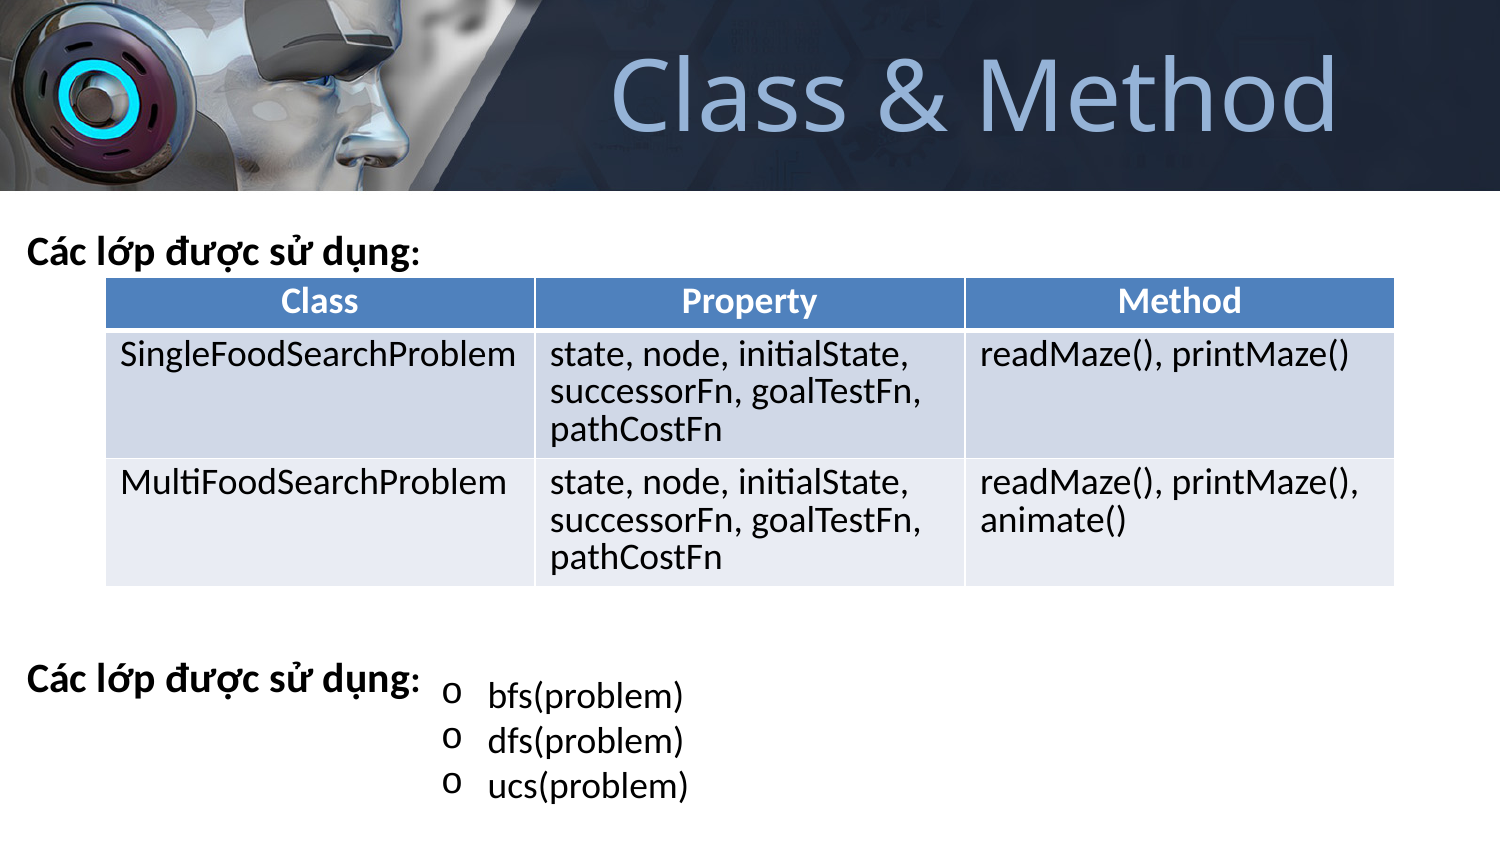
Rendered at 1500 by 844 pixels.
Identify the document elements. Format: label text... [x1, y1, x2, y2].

table_cell state, node, initialState, successorFn, goalTestFn, pathCostFn [536, 333, 964, 458]
table_cell readMaze(), printMaze() [966, 333, 1394, 458]
table_cell SingleFoodSearchProblem [106, 333, 534, 458]
text_box bfs(problem) dfs(problem) ucs(problem) [426, 663, 705, 814]
text_box Các lớp được sử dụng: [0, 216, 550, 326]
picture [0, 0, 1500, 844]
table_cell MultiFoodSearchProblem [106, 459, 534, 586]
table_cell readMaze(), printMaze(), animate() [966, 459, 1394, 586]
text_box Các lớp được sử dụng: [0, 643, 550, 753]
table_cell state, node, initialState, successorFn, goalTestFn, pathCostFn [536, 459, 964, 586]
title Class & Method [474, 28, 1477, 155]
table_header Property [536, 278, 964, 328]
table_header Method [966, 278, 1394, 328]
